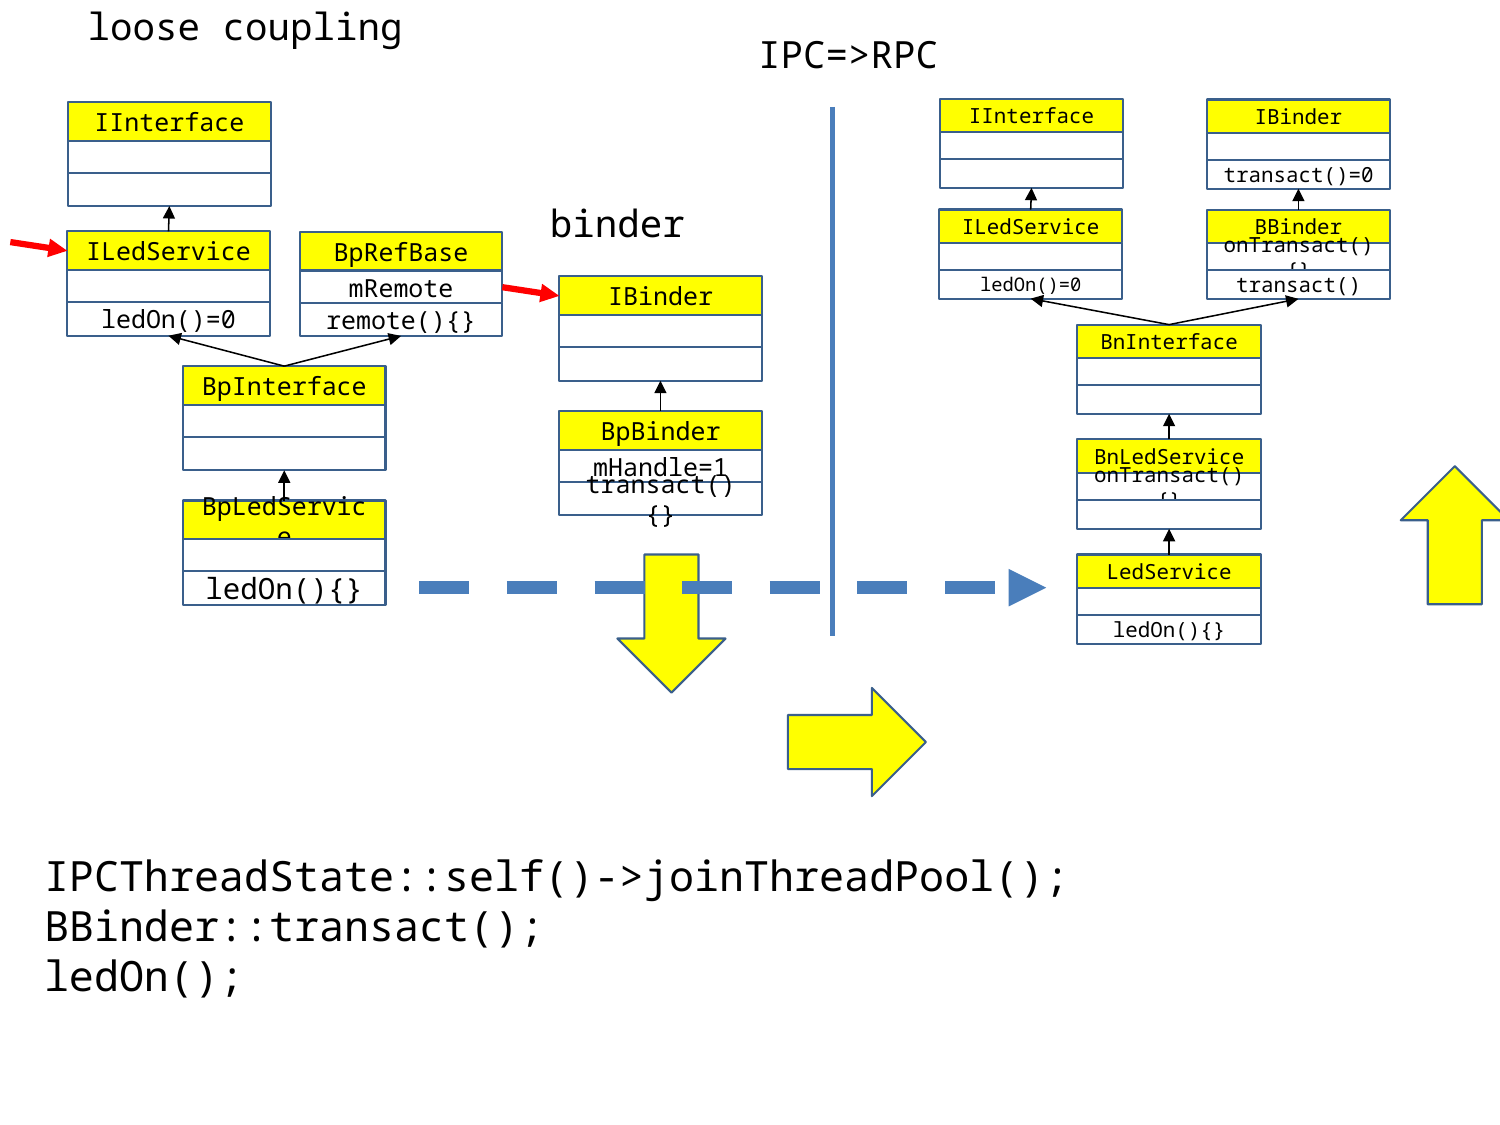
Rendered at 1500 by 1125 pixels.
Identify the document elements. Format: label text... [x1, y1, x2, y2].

text_box loose coupling [72, 0, 418, 56]
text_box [502, 286, 560, 297]
text_box IBinder [1205, 97, 1392, 131]
text_box [181, 537, 388, 569]
text_box [1075, 356, 1263, 384]
text_box BpRefBase [298, 230, 504, 268]
text_box [181, 403, 388, 435]
text_box remote(){} [298, 300, 504, 338]
text_box ILedService [65, 229, 272, 268]
text_box [615, 597, 728, 695]
text_box [66, 139, 273, 171]
text_box ledOn()=0 [65, 300, 272, 338]
text_box ledOn(){} [1075, 613, 1263, 646]
text_box IBinder [557, 274, 764, 313]
text_box BBinder [1205, 208, 1392, 241]
text_box [937, 241, 1124, 268]
text_box BpLedService [181, 498, 388, 537]
text_box IInterface [938, 97, 1125, 130]
text_box [642, 552, 701, 587]
text_box IPC=>RPC [743, 23, 953, 84]
text_box onTransact(){} [1075, 471, 1263, 498]
text_box onTransact(){} [1205, 241, 1392, 268]
text_box [938, 157, 1125, 190]
text_box [557, 313, 764, 345]
text_box BpBinder [557, 409, 764, 448]
text_box [1075, 498, 1263, 531]
text_box [785, 685, 929, 799]
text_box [168, 335, 282, 367]
text_box [66, 171, 273, 208]
text_box [181, 435, 388, 472]
text_box ILedService [937, 207, 1124, 241]
text_box ledOn(){} [181, 569, 388, 607]
text_box binder [535, 192, 700, 253]
text_box IPCThreadState::self()->joinThreadPool(); BBinder::transact(); ledOn(); [29, 842, 1084, 1008]
text_box BnInterface [1075, 333, 1263, 356]
text_box transact()=0 [1205, 158, 1392, 191]
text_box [1030, 298, 1167, 325]
text_box [557, 345, 764, 383]
text_box mRemote [298, 268, 504, 300]
text_box [1075, 586, 1263, 614]
text_box [1075, 383, 1263, 416]
text_box LedService [1075, 552, 1263, 586]
text_box [1205, 131, 1392, 158]
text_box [10, 241, 68, 251]
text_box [284, 335, 402, 367]
text_box ledOn()=0 [937, 268, 1124, 301]
text_box BnLedService [1075, 437, 1263, 471]
text_box transact() [1205, 268, 1392, 301]
text_box transact(){} [557, 480, 764, 517]
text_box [1168, 298, 1299, 325]
text_box [65, 268, 272, 300]
text_box BpInterface [181, 376, 388, 403]
text_box [938, 130, 1125, 157]
text_box [1398, 464, 1500, 607]
text_box IInterface [66, 100, 273, 139]
text_box mHandle=1 [557, 448, 764, 480]
